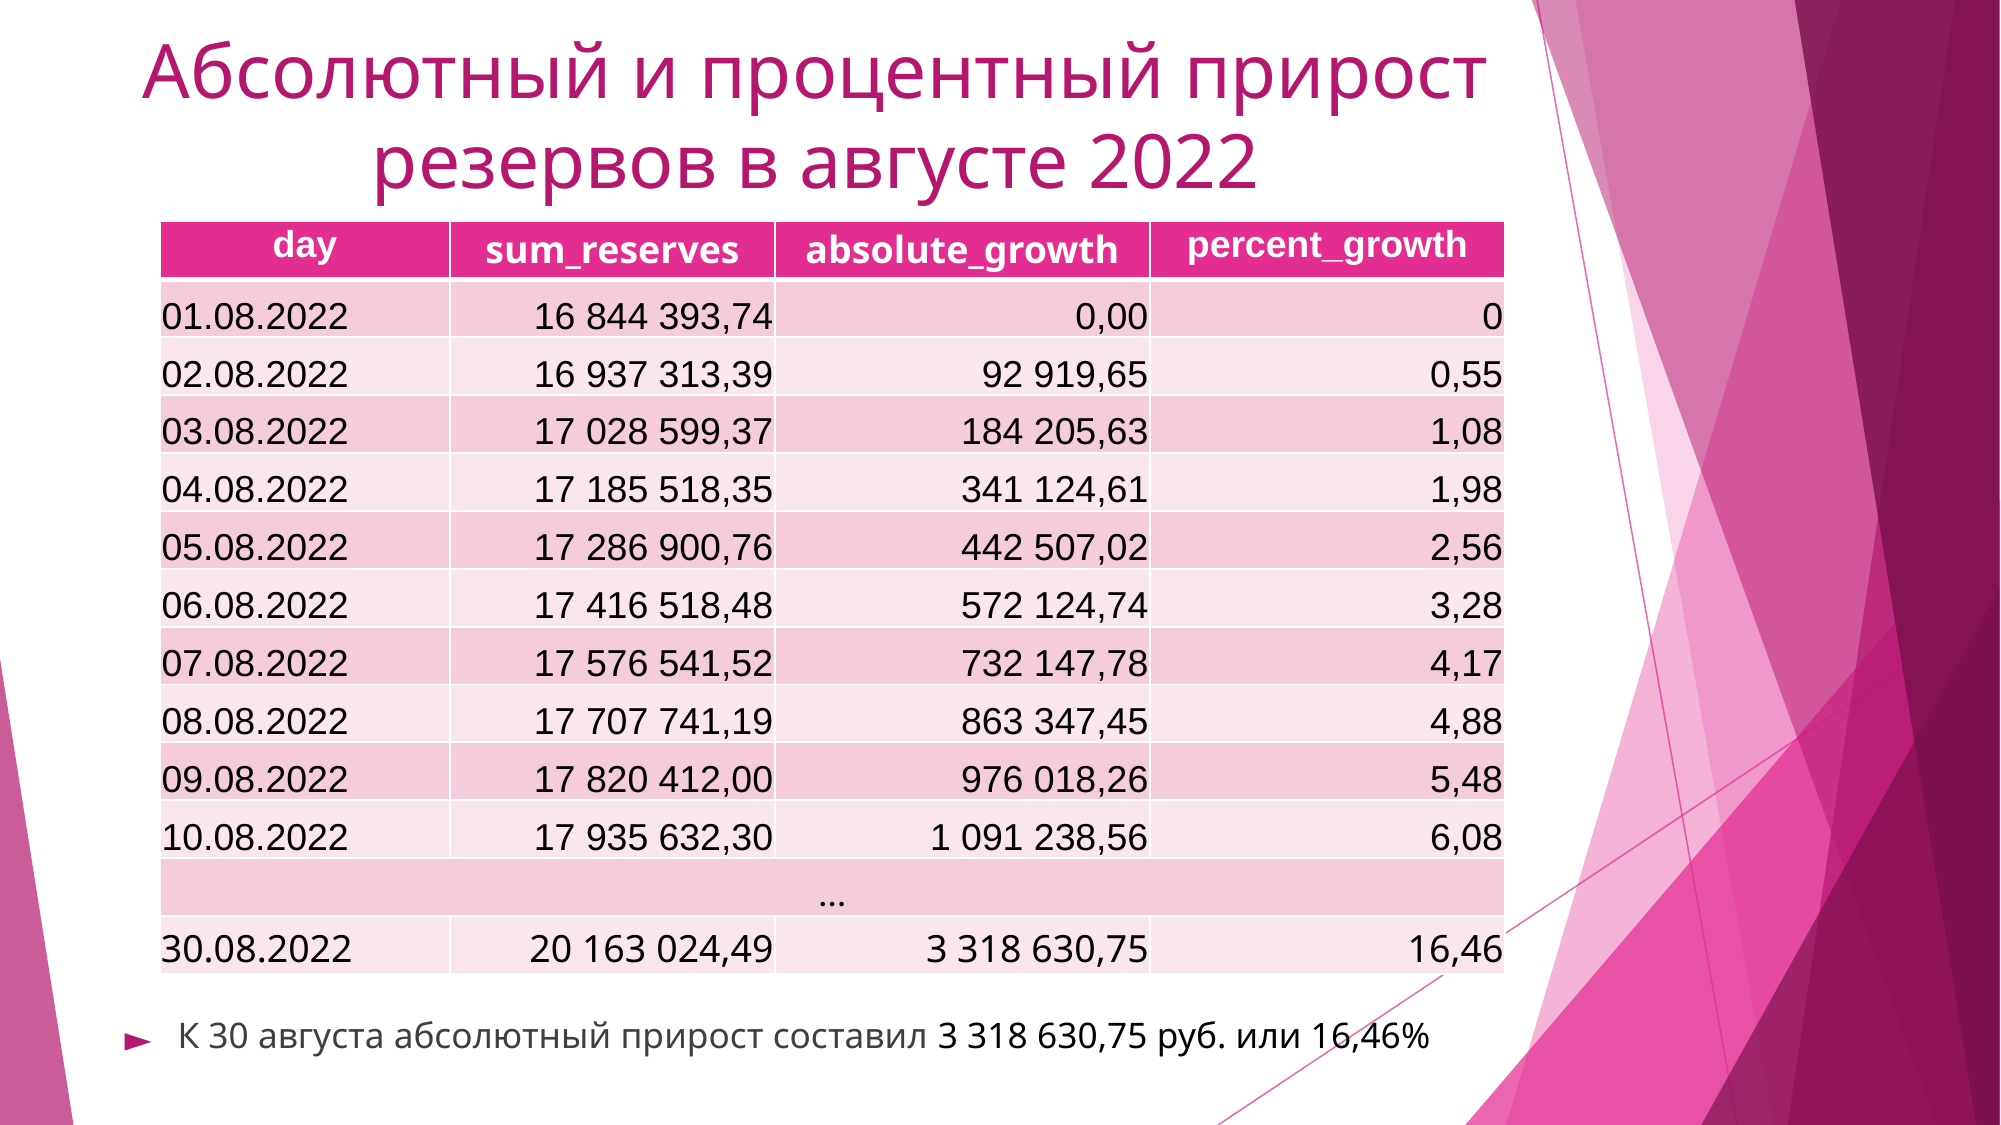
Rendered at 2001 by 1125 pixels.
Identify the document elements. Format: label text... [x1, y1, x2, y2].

table_cell 17 935 632,30 [451, 801, 774, 857]
table_cell 572 124,74 [776, 570, 1149, 626]
table_cell 17 185 518,35 [451, 454, 774, 510]
table_cell 0 [1151, 282, 1504, 336]
table_cell 16 844 393,74 [451, 282, 774, 336]
table_cell … [161, 859, 1504, 915]
table_cell 4,17 [1151, 628, 1504, 684]
table_header percent_growth [1151, 222, 1504, 277]
table_cell 4,88 [1151, 685, 1504, 741]
table_cell 17 576 541,52 [451, 628, 774, 684]
table_cell 5,48 [1151, 743, 1504, 799]
table_cell 3 318 630,75 [776, 917, 1149, 973]
table_cell 1,98 [1151, 454, 1504, 510]
table_cell 02.08.2022 [161, 338, 449, 394]
table_cell 04.08.2022 [161, 454, 449, 510]
title Абсолютный и процентный прирост резервов в августе 2022 [111, 16, 1522, 233]
table_cell 03.08.2022 [161, 396, 449, 452]
table_cell 30.08.2022 [161, 917, 449, 973]
table_cell 16,46 [1151, 917, 1504, 973]
table_cell 442 507,02 [776, 512, 1149, 568]
table_cell 1 091 238,56 [776, 801, 1149, 857]
table_cell 01.08.2022 [161, 282, 449, 336]
table_cell 0,00 [776, 282, 1149, 336]
table_cell 10.08.2022 [161, 801, 449, 857]
table_cell 20 163 024,49 [451, 917, 774, 973]
table_header absolute_growth [776, 222, 1149, 277]
table_cell 16 937 313,39 [451, 338, 774, 394]
table_cell 976 018,26 [776, 743, 1149, 799]
table_cell 08.08.2022 [161, 685, 449, 741]
table_header day [161, 222, 449, 277]
table_cell 732 147,78 [776, 628, 1149, 684]
table_cell 6,08 [1151, 801, 1504, 857]
table_cell 17 286 900,76 [451, 512, 774, 568]
table_cell 06.08.2022 [161, 570, 449, 626]
table_cell 2,56 [1151, 512, 1504, 568]
table_cell 17 028 599,37 [451, 396, 774, 452]
table_cell 341 124,61 [776, 454, 1149, 510]
table_cell 0,55 [1151, 338, 1504, 394]
table_cell 07.08.2022 [161, 628, 449, 684]
table_cell 3,28 [1151, 570, 1504, 626]
table_cell 05.08.2022 [161, 512, 449, 568]
table_header sum_reserves [451, 222, 774, 277]
table_cell 92 919,65 [776, 338, 1149, 394]
text_box К 30 августа абсолютный прирост составил 3 318 630,75 руб. или 16,46% [109, 1003, 1522, 1109]
table_cell 17 416 518,48 [451, 570, 774, 626]
table_cell 1,08 [1151, 396, 1504, 452]
table_cell 17 820 412,00 [451, 743, 774, 799]
table_cell 184 205,63 [776, 396, 1149, 452]
table_cell 863 347,45 [776, 685, 1149, 741]
table_cell 17 707 741,19 [451, 685, 774, 741]
table_cell 09.08.2022 [161, 743, 449, 799]
